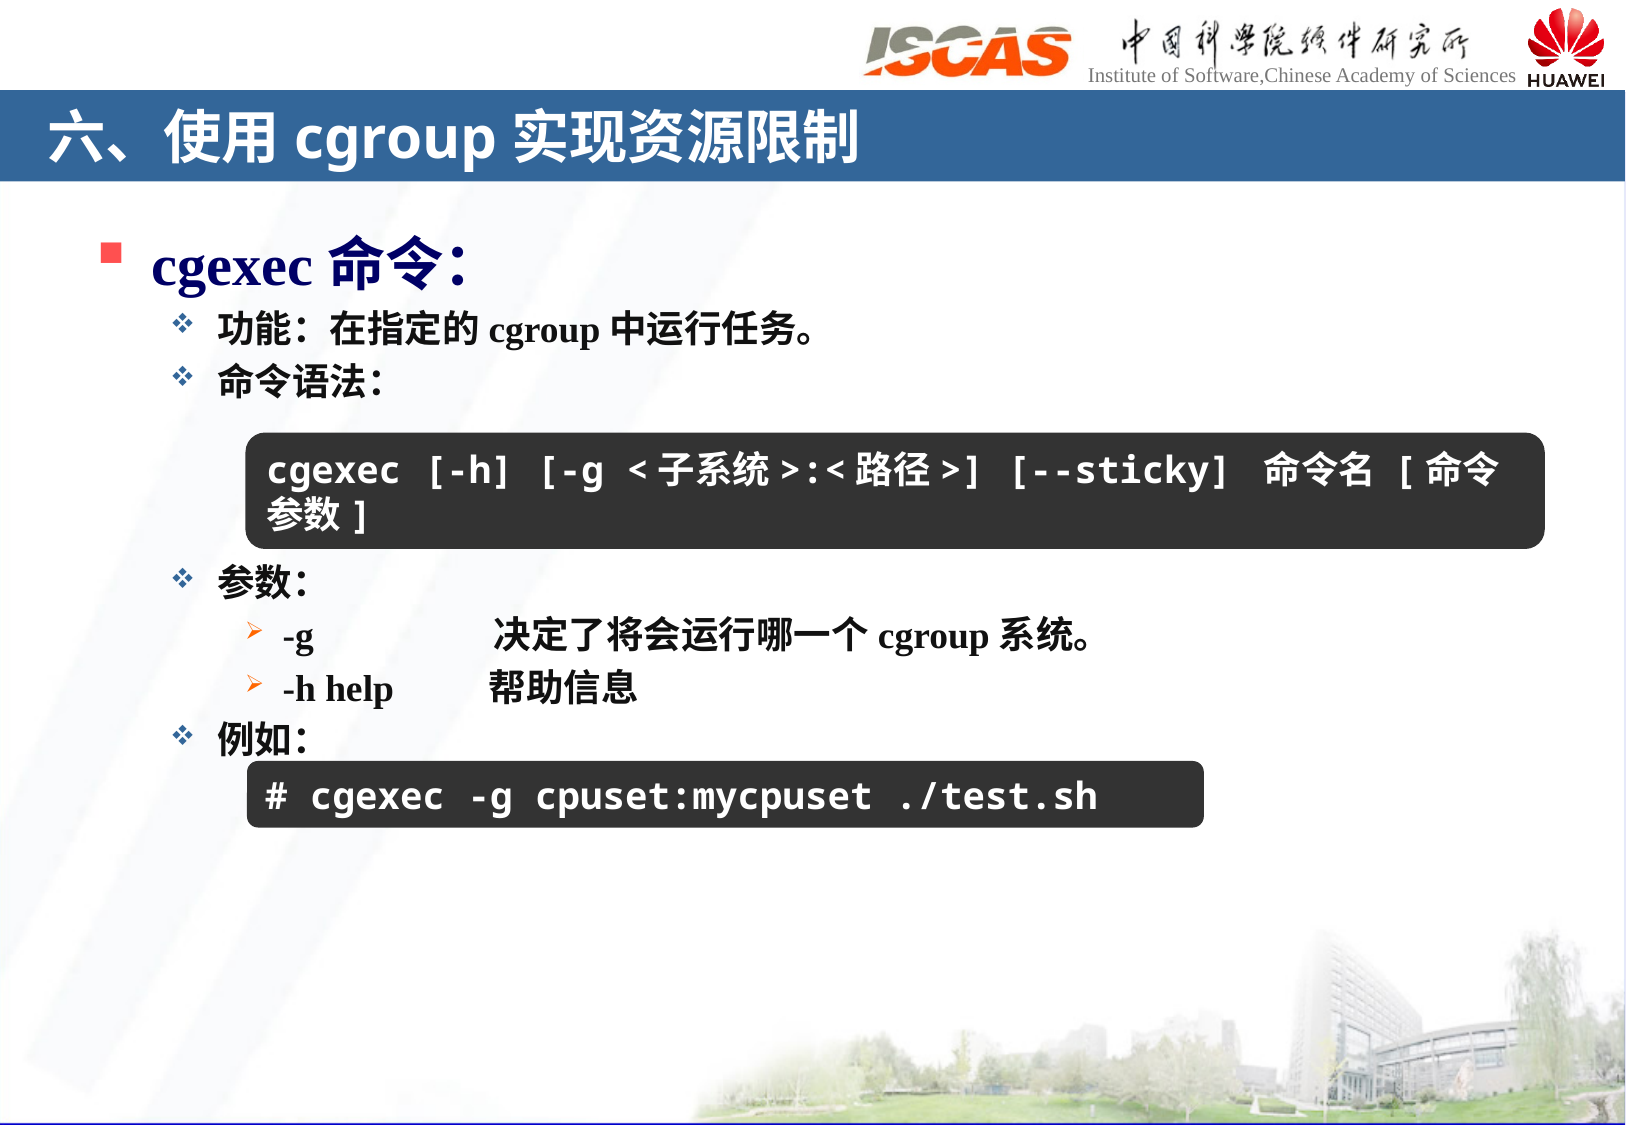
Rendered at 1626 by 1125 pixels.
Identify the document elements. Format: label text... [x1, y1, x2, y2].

picture [0, 92, 1626, 1125]
title 六、使用cgroup实现资源限制 [0, 89, 1625, 182]
picture [1119, 15, 1471, 71]
text_box cgexec [-h] [-g <子系统>:<路径>] [--sticky] 命令名 [命令参数] [245, 432, 1545, 549]
text_box # cgexec -g cpuset:mycpuset ./test.sh [246, 760, 1204, 828]
picture [859, 18, 1084, 87]
picture [1528, 8, 1604, 87]
list cgexec命令： 功能：在指定的cgroup中运行任务。 命令语法： 参数： -g 决定了将会运行哪一个cgroup系统。 -h help 帮助信息 例如： [79, 219, 1625, 1107]
